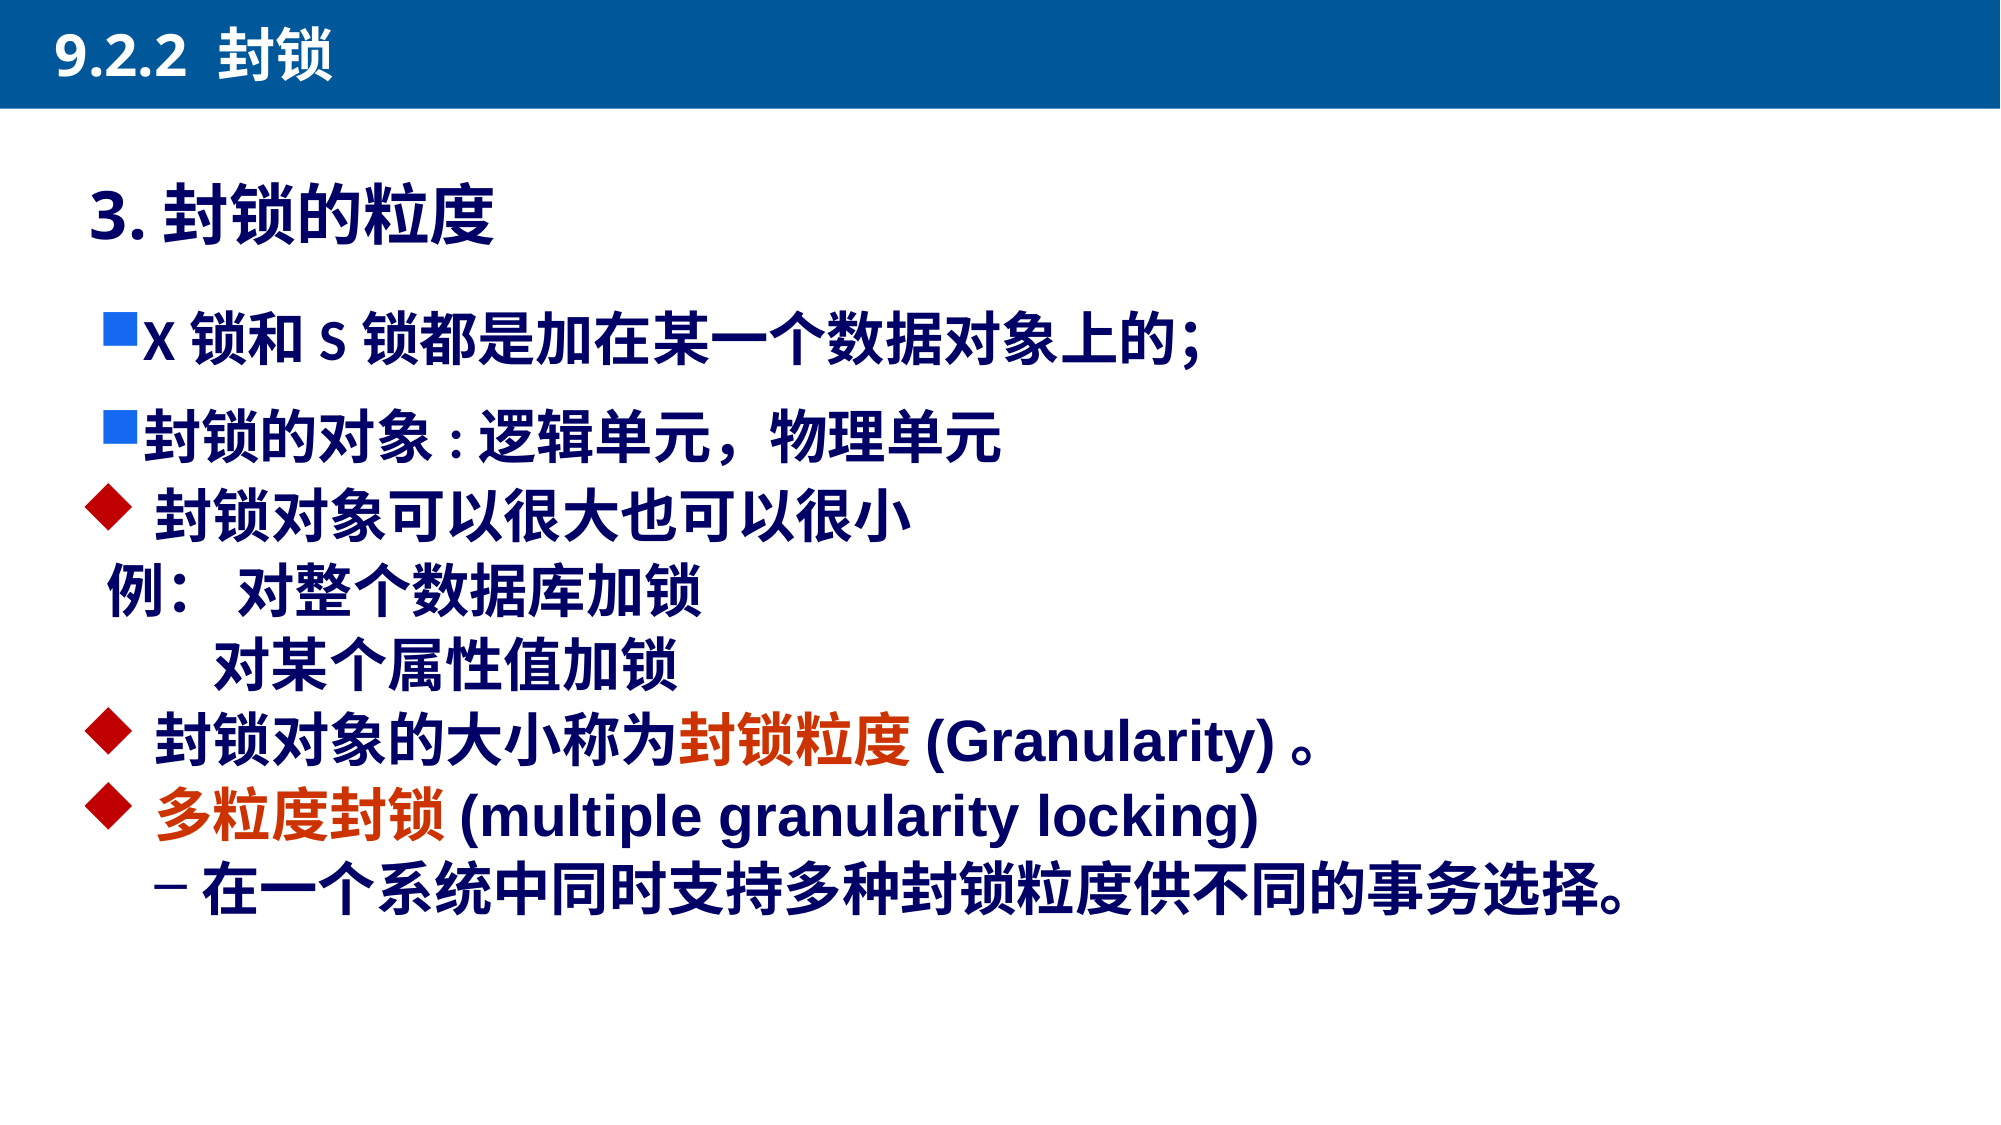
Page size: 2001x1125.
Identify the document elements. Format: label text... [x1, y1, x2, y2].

text_box 9.2.2 封锁 [40, 10, 870, 96]
text_box 封锁对象可以很大也可以很小 例： 对整个数据库加锁 对某个属性值加锁 封锁对象的大小称为封锁粒度(Granularity)。 多粒度封锁(multiple granularity locking) 在一个系统中同时支持多种封锁粒度供不同的事务选择。 [64, 479, 1800, 1024]
text_box [0, 0, 2000, 109]
text_box 3.封锁的粒度 [74, 174, 1729, 263]
text_box X锁和S锁都是加在某一个数据对象上的； 封锁的对象:逻辑单元，物理单元 [83, 287, 1884, 504]
